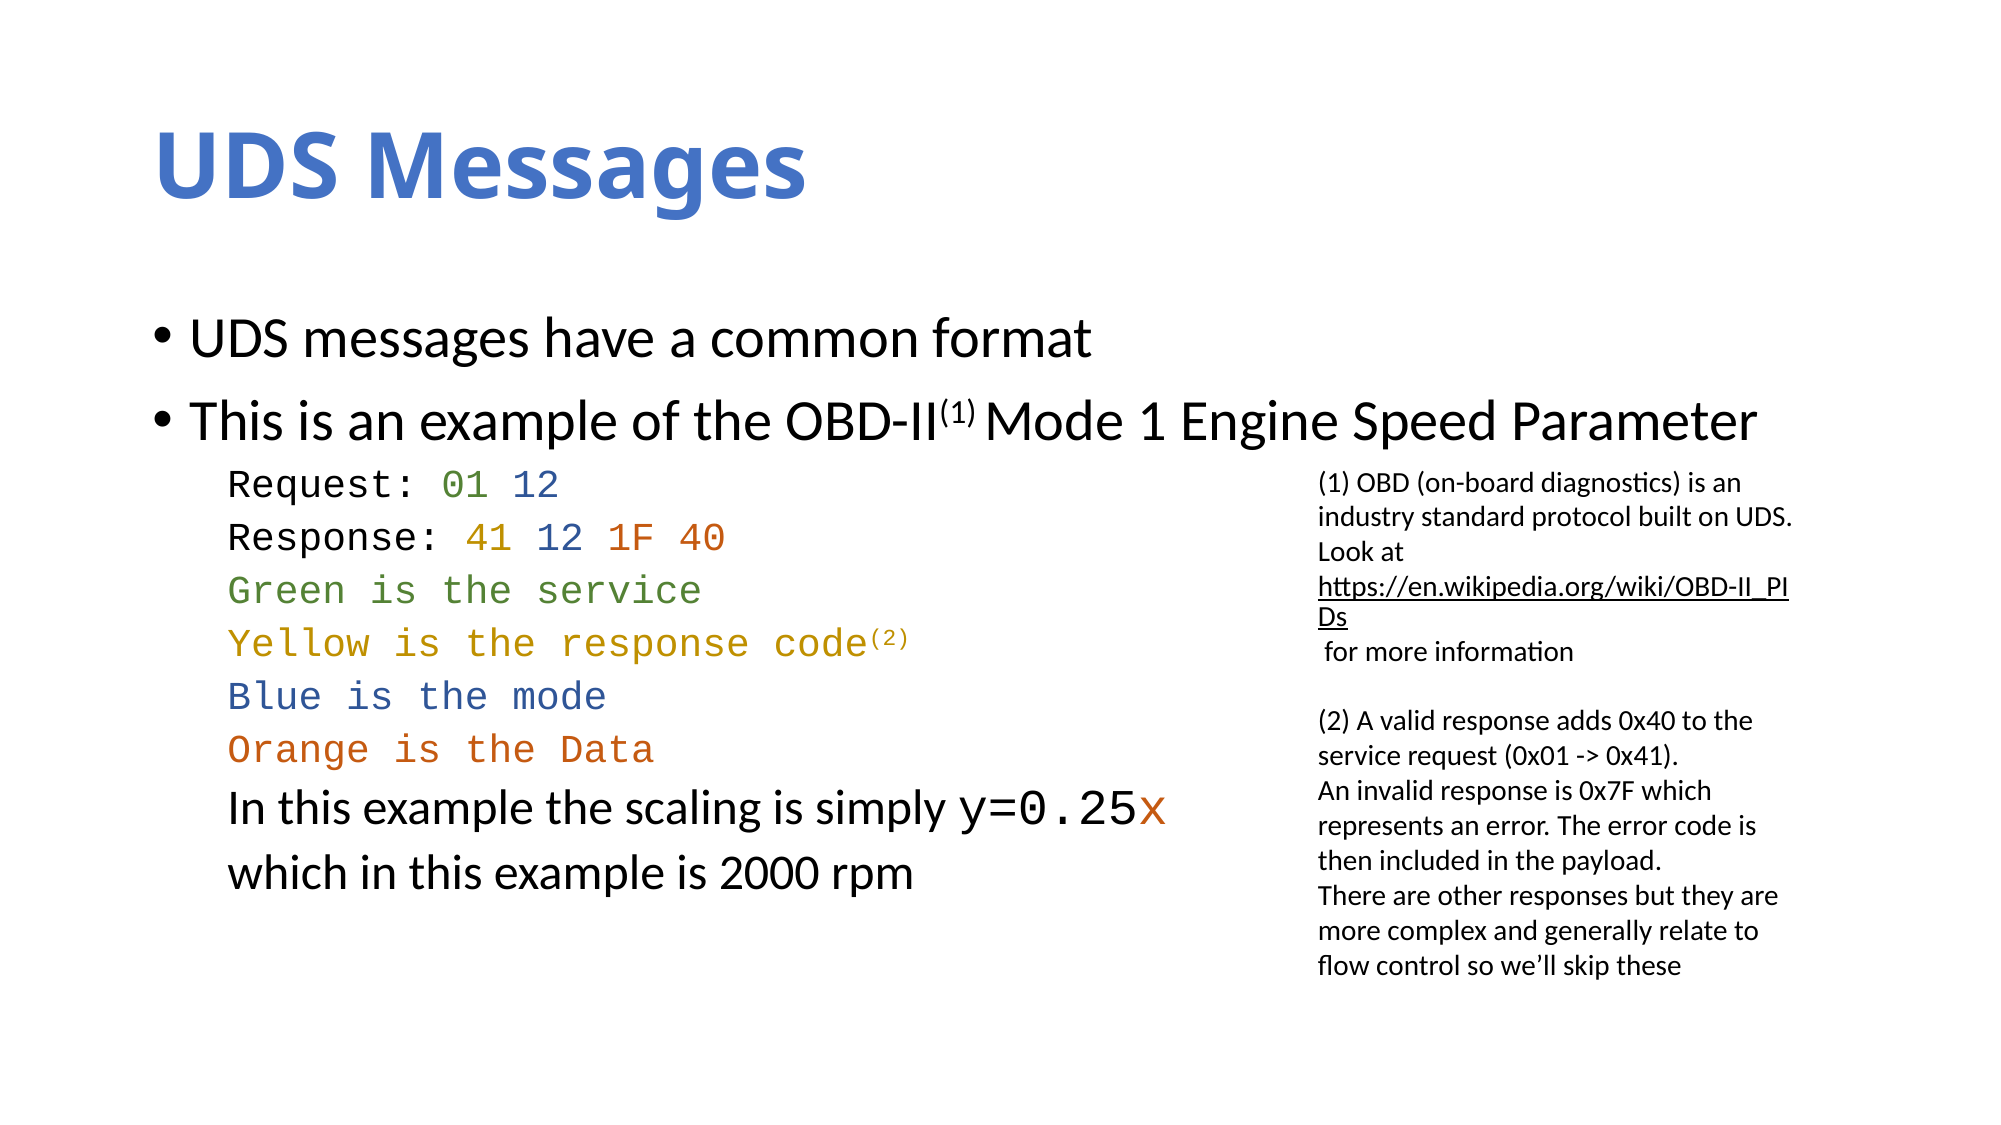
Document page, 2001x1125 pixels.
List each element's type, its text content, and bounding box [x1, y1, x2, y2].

text_box (1) OBD (on-board diagnostics) is an industry standard protocol built on UDS. Look at https://en.wikipedia.org/wiki/OBD-II_PIDs for more information (2) A valid response adds 0x40 to the service request (0x01 -> 0x41). An invalid response is 0x7F which represents an error. The error code is then included in the payload. There are other responses but they are more complex and generally relate to flow control so we’ll skip these [1303, 455, 1812, 960]
list UDS messages have a common format This is an example of the OBD-II(1) Mode 1 Engine Speed Parameter Request: 01 12 Response: 41 12 1F 40 Green is the service Yellow is the response code(2) Blue is the mode Orange is the Data In this example the scaling is simply y=0.25x which in this example is 2000 rpm [137, 299, 1863, 1014]
title UDS Messages [137, 59, 1863, 278]
